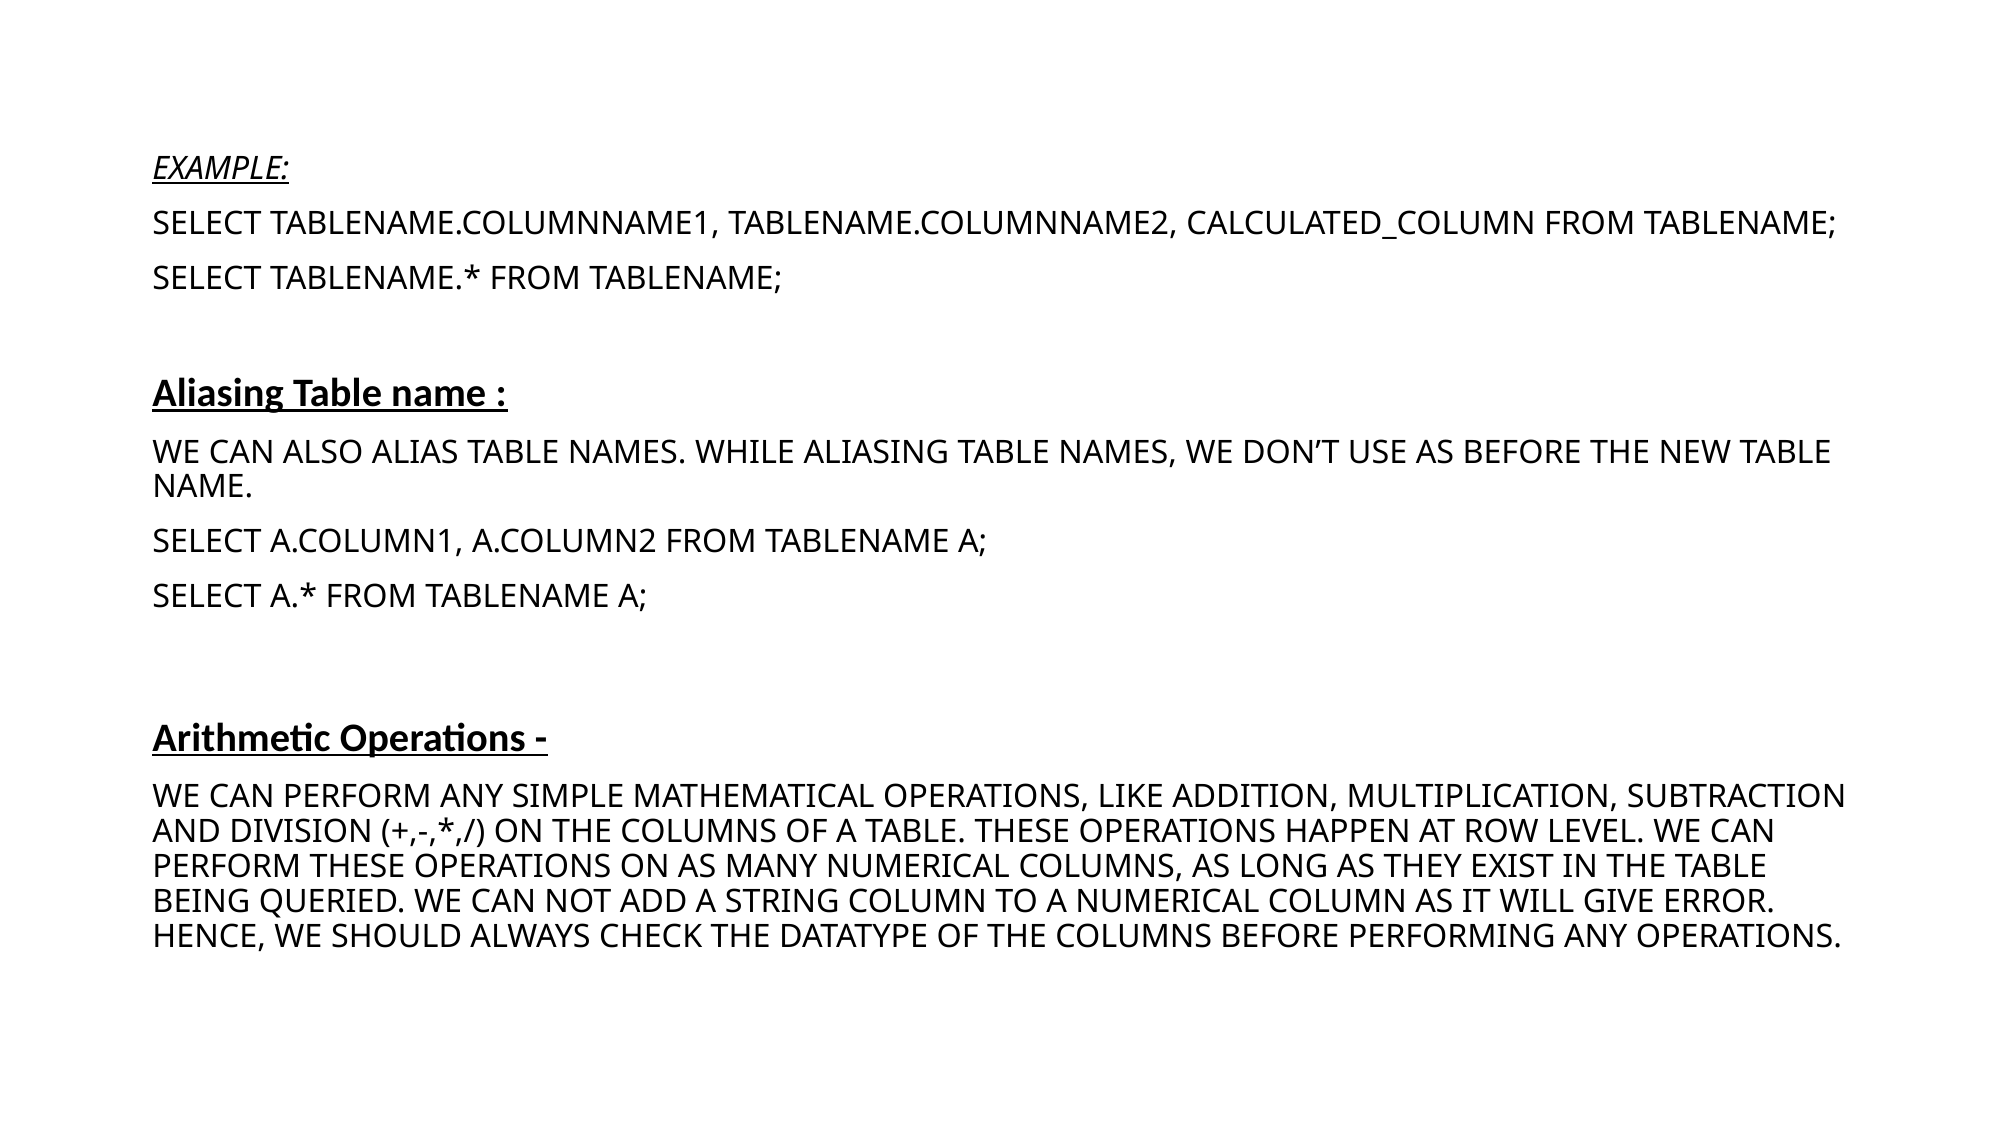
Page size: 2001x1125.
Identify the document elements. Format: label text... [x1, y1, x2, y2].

list Example: select tablename.columnname1, tablename.columnname2, calculated_column from tablename; select tablename.* from tablename; Aliasing Table name : We can also alias table names. While aliasing table names, we don’t use AS before the new table name. select A.column1, A.column2 from tablename A; select A.* from tablename A; Arithmetic Operations - We can perform any simple mathematical operations, like addition, multiplication, subtraction and division (+,-,*,/) on the columns of a table. These operations happen at row level. We can perform these operations on as many numerical columns, as long as they exist in the table being queried. We can not add a string column to a numerical column as it will give error. Hence, we should always check the datatype of the columns before performing any operations. [137, 144, 1863, 1014]
